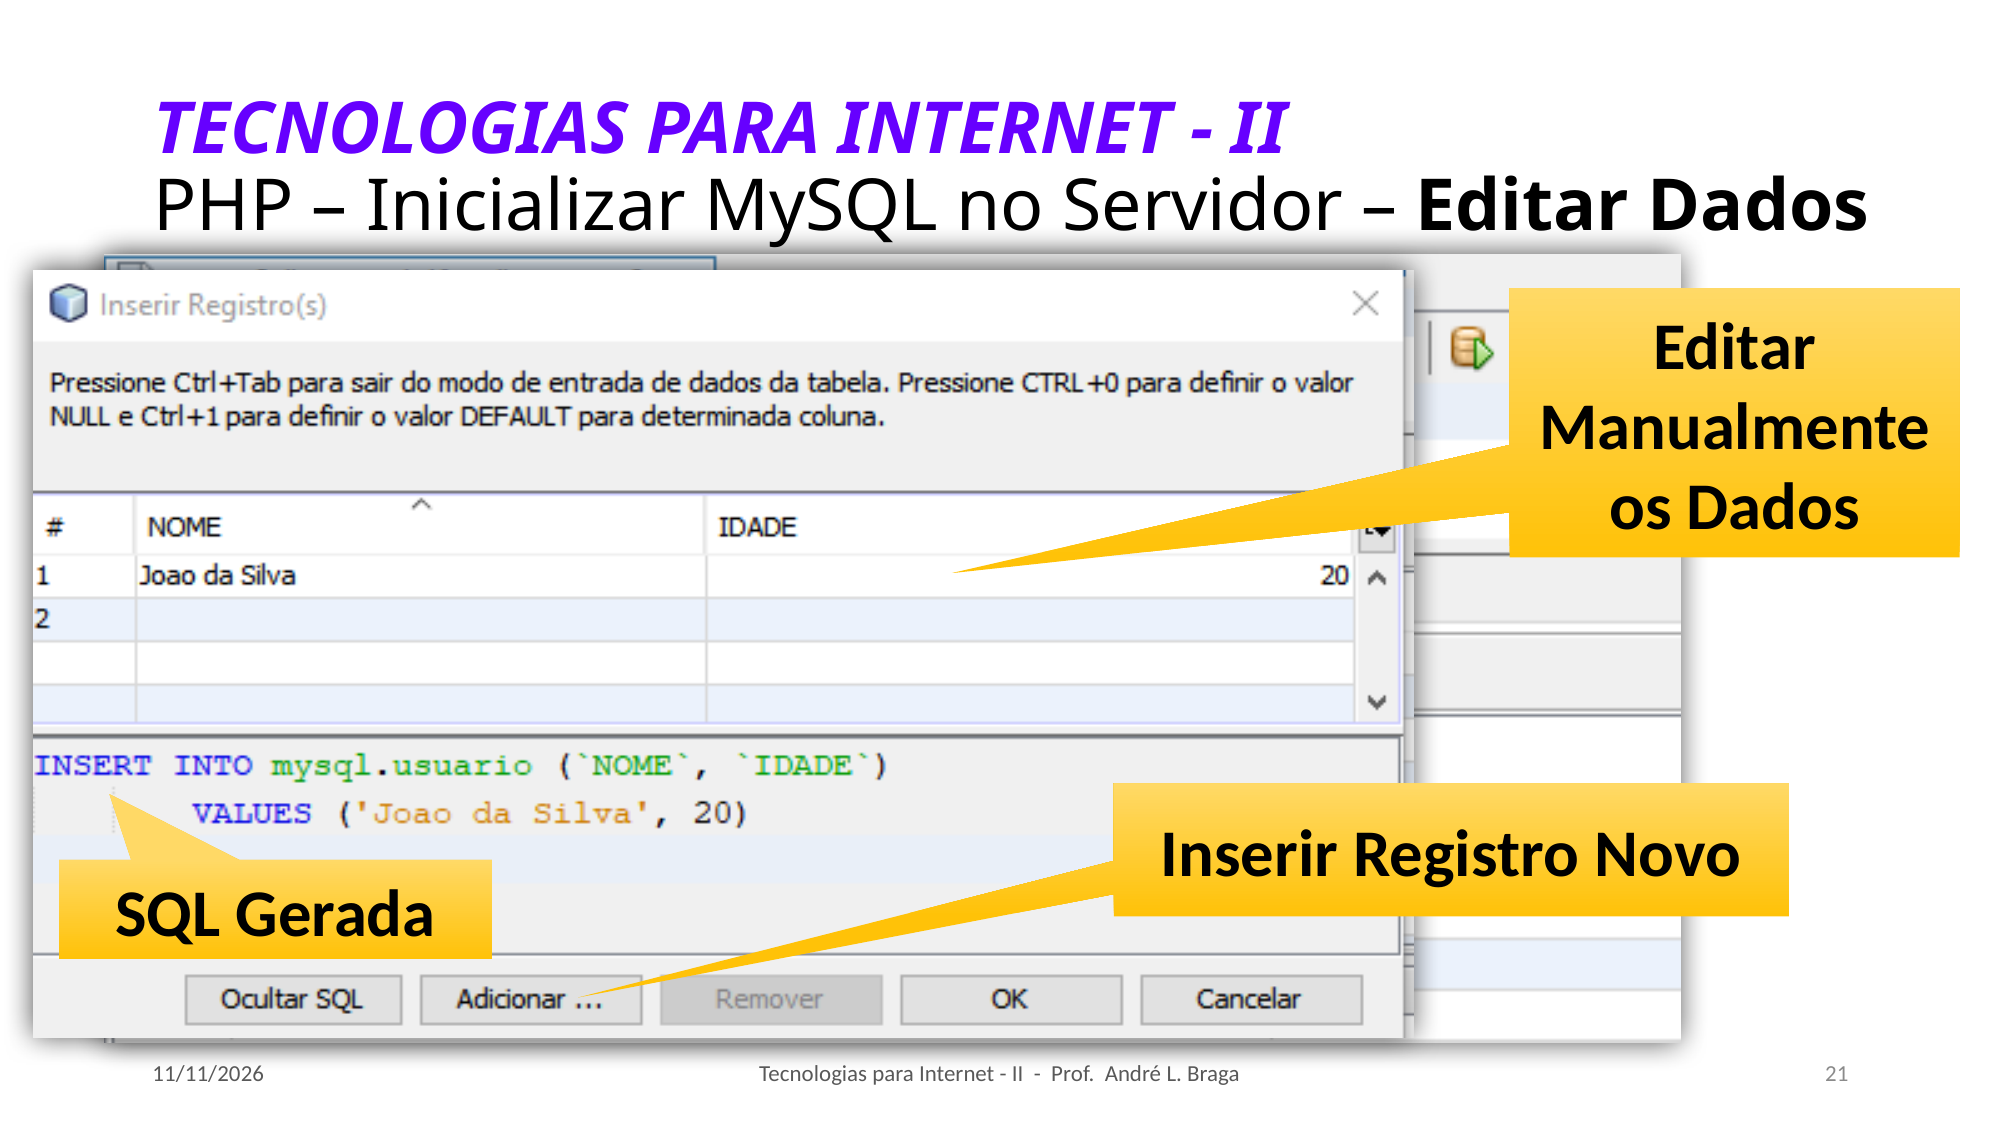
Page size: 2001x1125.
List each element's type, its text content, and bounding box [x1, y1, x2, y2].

title TECNOLOGIAS PARA INTERNET - II PHP – Inicializar MySQL no Servidor – Editar Dados [138, 60, 1964, 278]
footer Tecnologias para Internet - II - Prof. André L. Braga [662, 1065, 1338, 1103]
slide_number 21 [1413, 1042, 1864, 1103]
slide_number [137, 1065, 588, 1103]
text_box Editar Manualmente os Dados [1681, 287, 1960, 558]
text_box Inserir Registro Novo [1681, 783, 1789, 917]
picture [33, 254, 1681, 1043]
